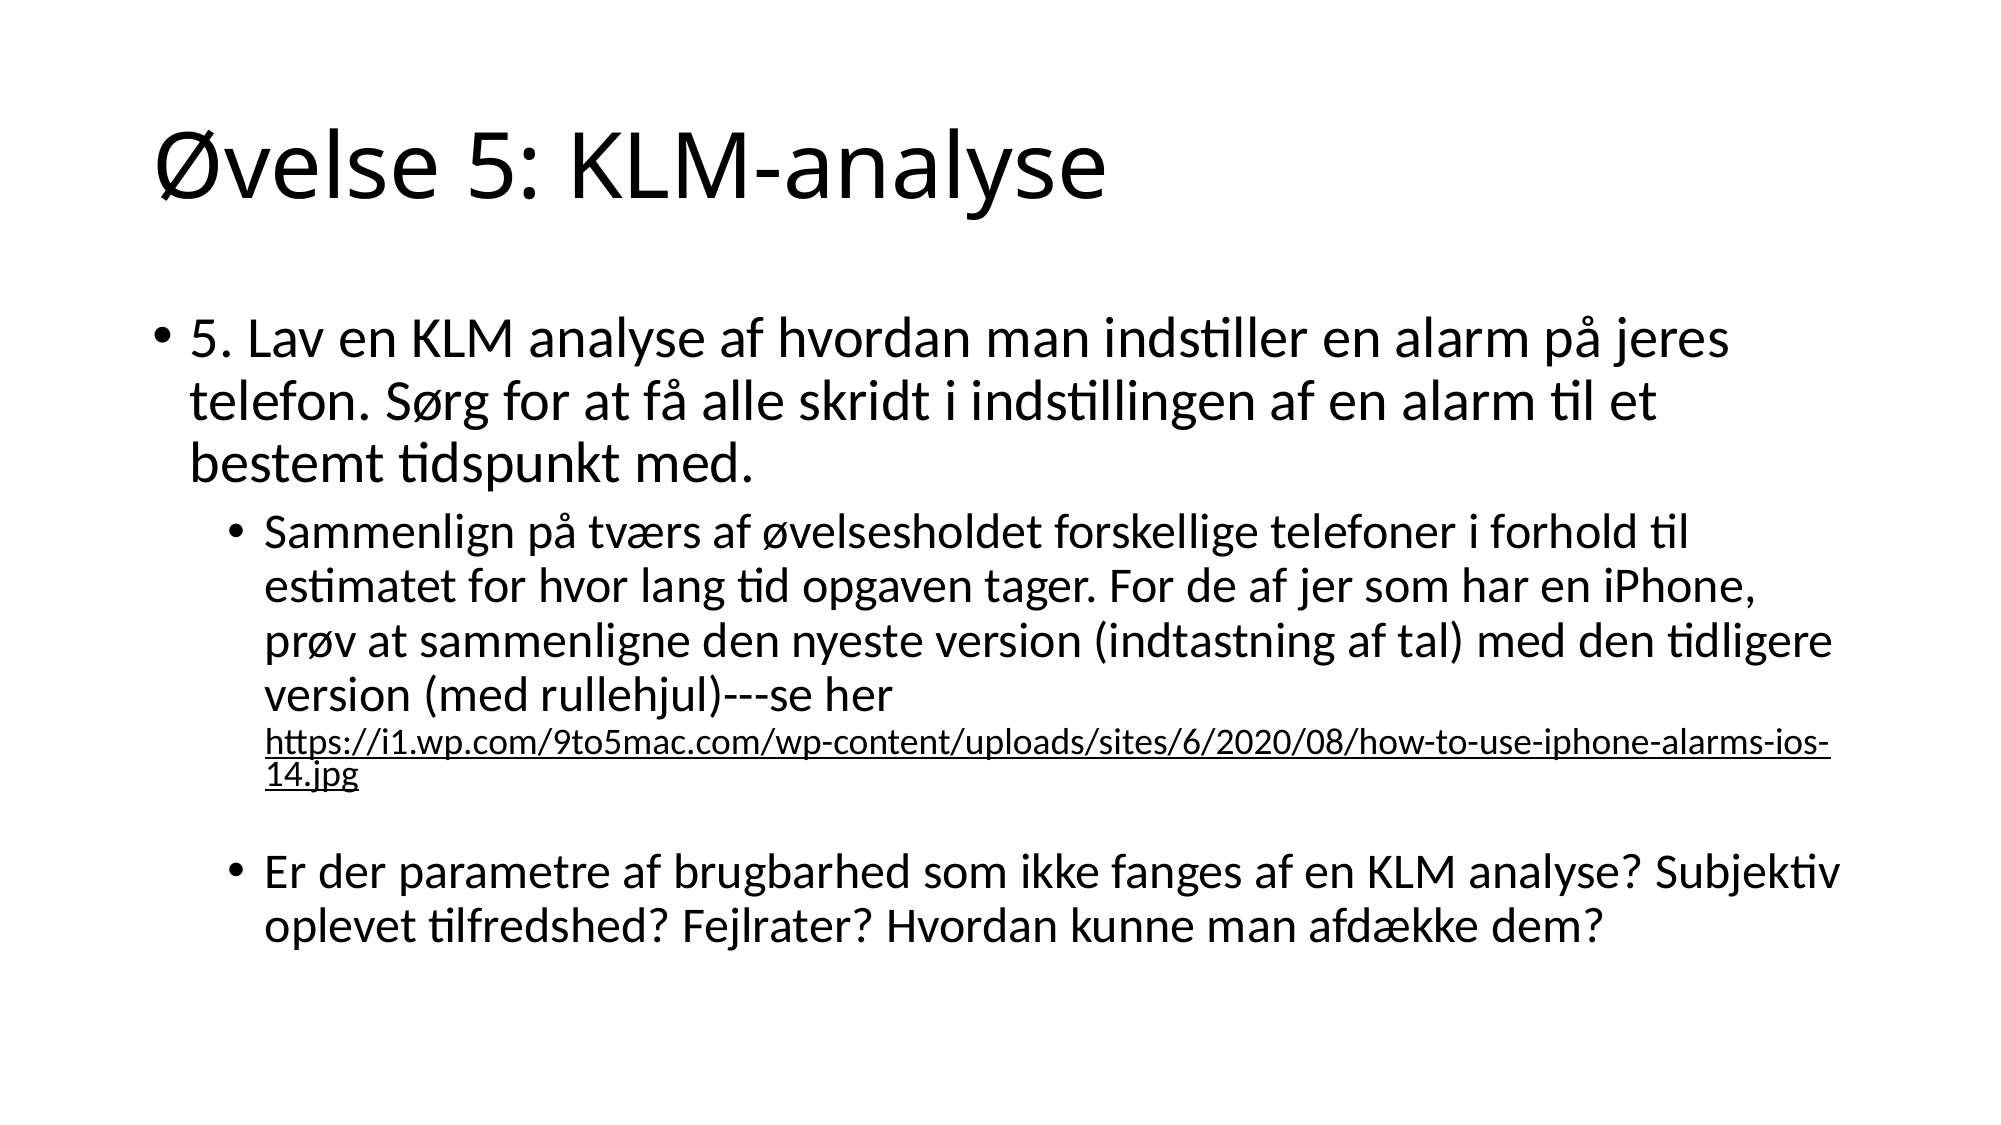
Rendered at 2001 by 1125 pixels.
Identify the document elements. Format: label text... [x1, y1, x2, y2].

title Øvelse 5: KLM-analyse [137, 59, 1863, 278]
list 5. Lav en KLM analyse af hvordan man indstiller en alarm på jeres telefon. Sørg for at få alle skridt i indstillingen af en alarm til et bestemt tidspunkt med. Sammenlign på tværs af øvelsesholdet forskellige telefoner i forhold til estimatet for hvor lang tid opgaven tager. For de af jer som har en iPhone, prøv at sammenligne den nyeste version (indtastning af tal) med den tidligere version (med rullehjul)---se her https://i1.wp.com/9to5mac.com/wp-content/uploads/sites/6/2020/08/how-to-use-iphone-alarms-ios-14.jpg Er der parametre af brugbarhed som ikke fanges af en KLM analyse? Subjektiv oplevet tilfredshed? Fejlrater? Hvordan kunne man afdække dem? [137, 299, 1863, 1014]
